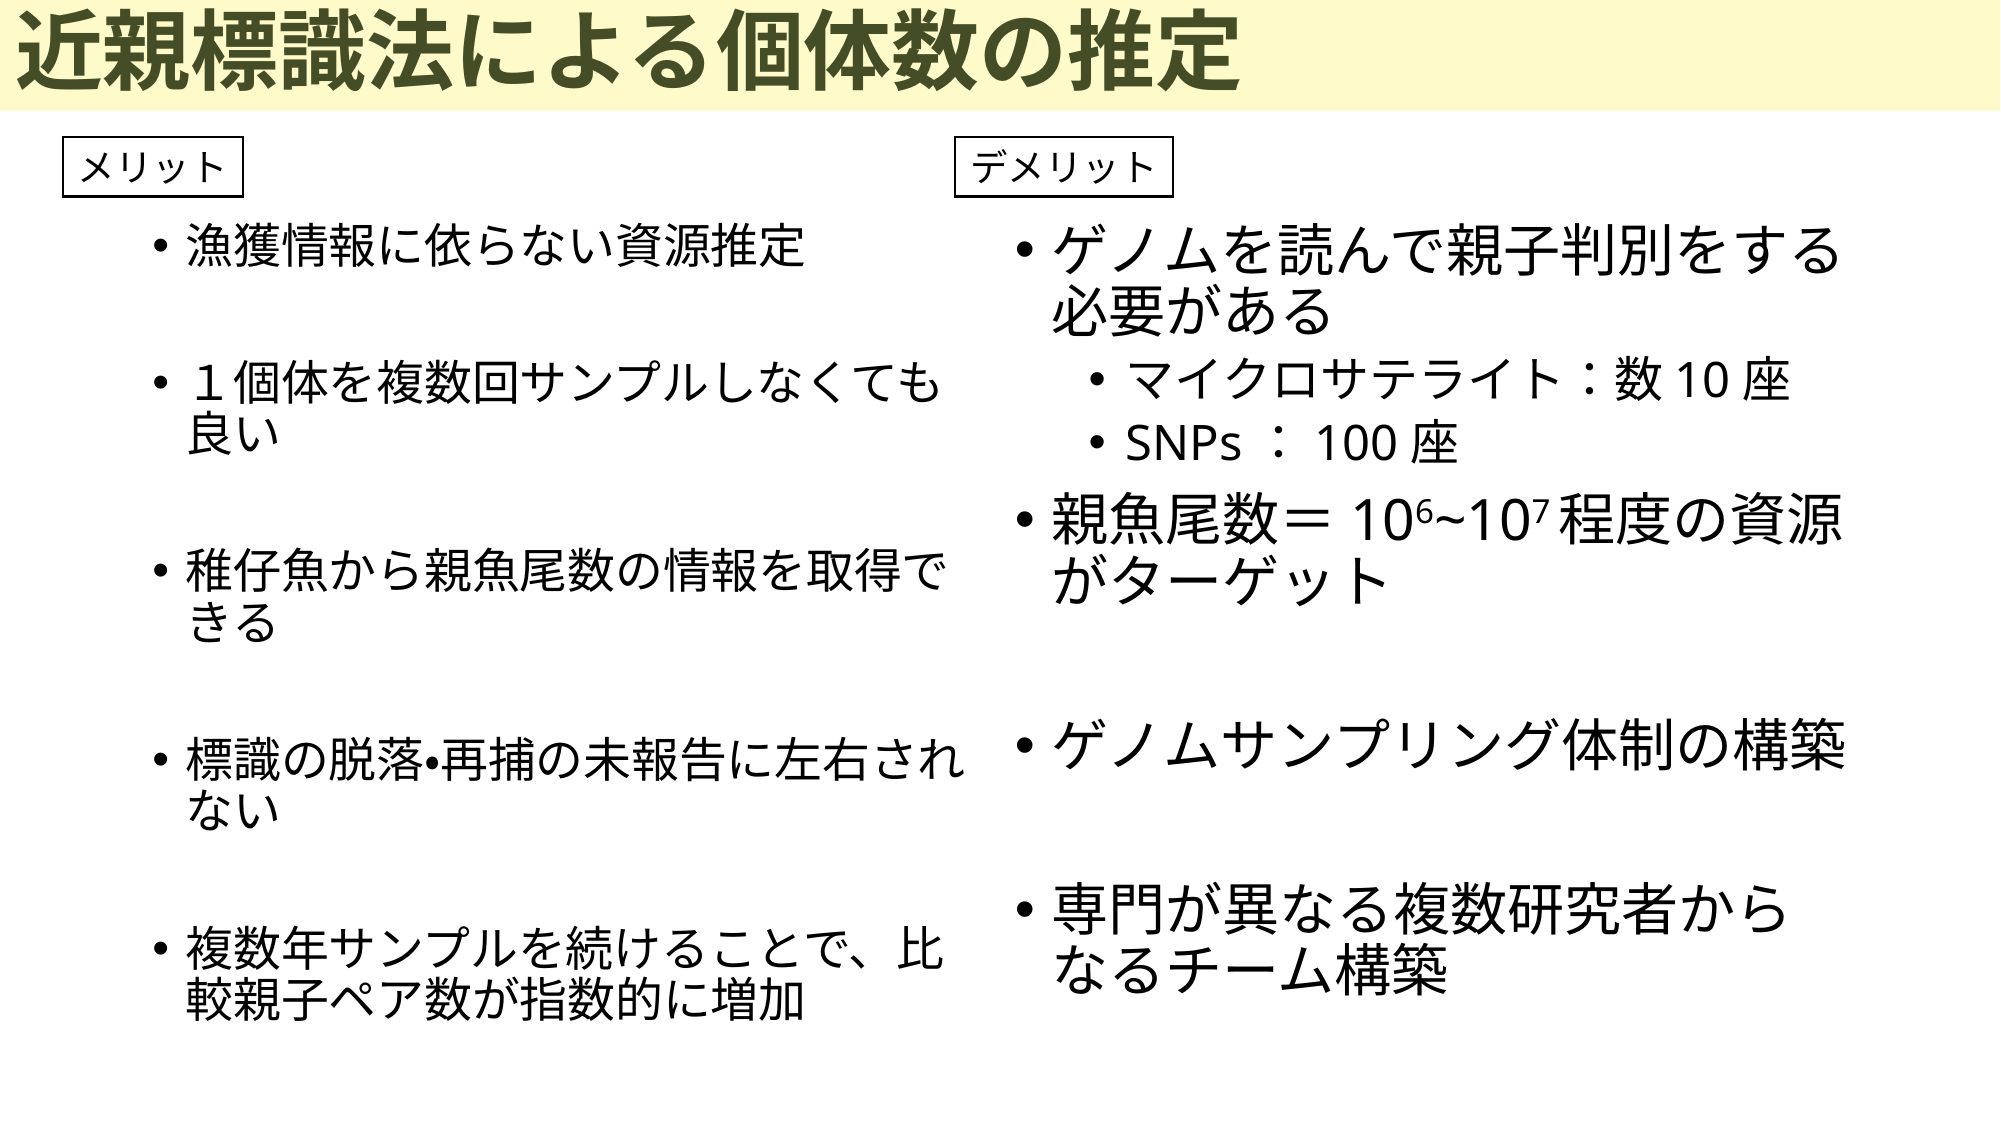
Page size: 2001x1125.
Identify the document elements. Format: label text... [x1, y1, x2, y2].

title 近親標識法による個体数の推定 [0, 0, 2000, 111]
list 漁獲情報に依らない資源推定 １個体を複数回サンプルしなくても良い 稚仔魚から親魚尾数の情報を取得できる 標識の脱落・再捕の未報告に左右されない 複数年サンプルを続けることで、比較親子ペア数が指数的に増加 [137, 214, 999, 1041]
text_box メリット [62, 136, 244, 198]
text_box ゲノムを読んで親子判別をする必要がある マイクロサテライト：数10座 SNPs：100座 親魚尾数＝106~107程度の資源がターゲット ゲノムサンプリング体制の構築 専門が異なる複数研究者からなるチーム構築 [999, 214, 1863, 1041]
text_box デメリット [954, 136, 1174, 198]
